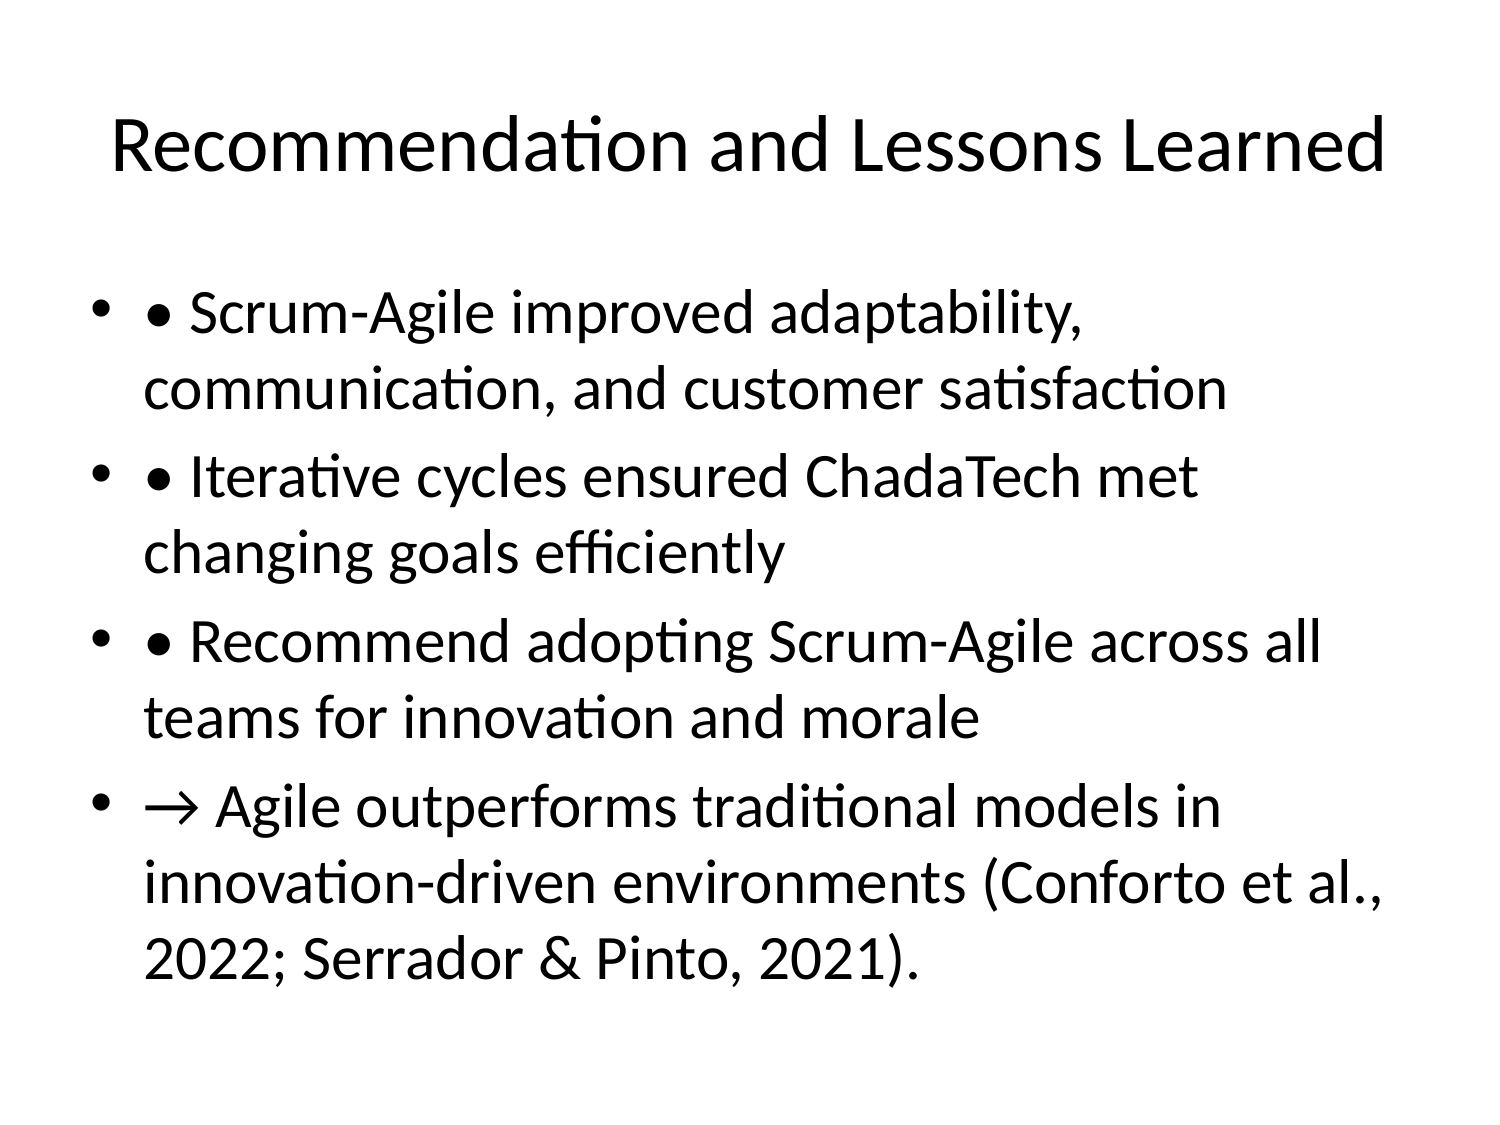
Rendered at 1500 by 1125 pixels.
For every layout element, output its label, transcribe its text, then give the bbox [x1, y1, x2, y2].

list • Scrum-Agile improved adaptability, communication, and customer satisfaction • Iterative cycles ensured ChadaTech met changing goals efficiently • Recommend adopting Scrum-Agile across all teams for innovation and morale → Agile outperforms traditional models in innovation-driven environments (Conforto et al., 2022; Serrador & Pinto, 2021). [75, 262, 1425, 1005]
title Recommendation and Lessons Learned [75, 45, 1425, 233]
